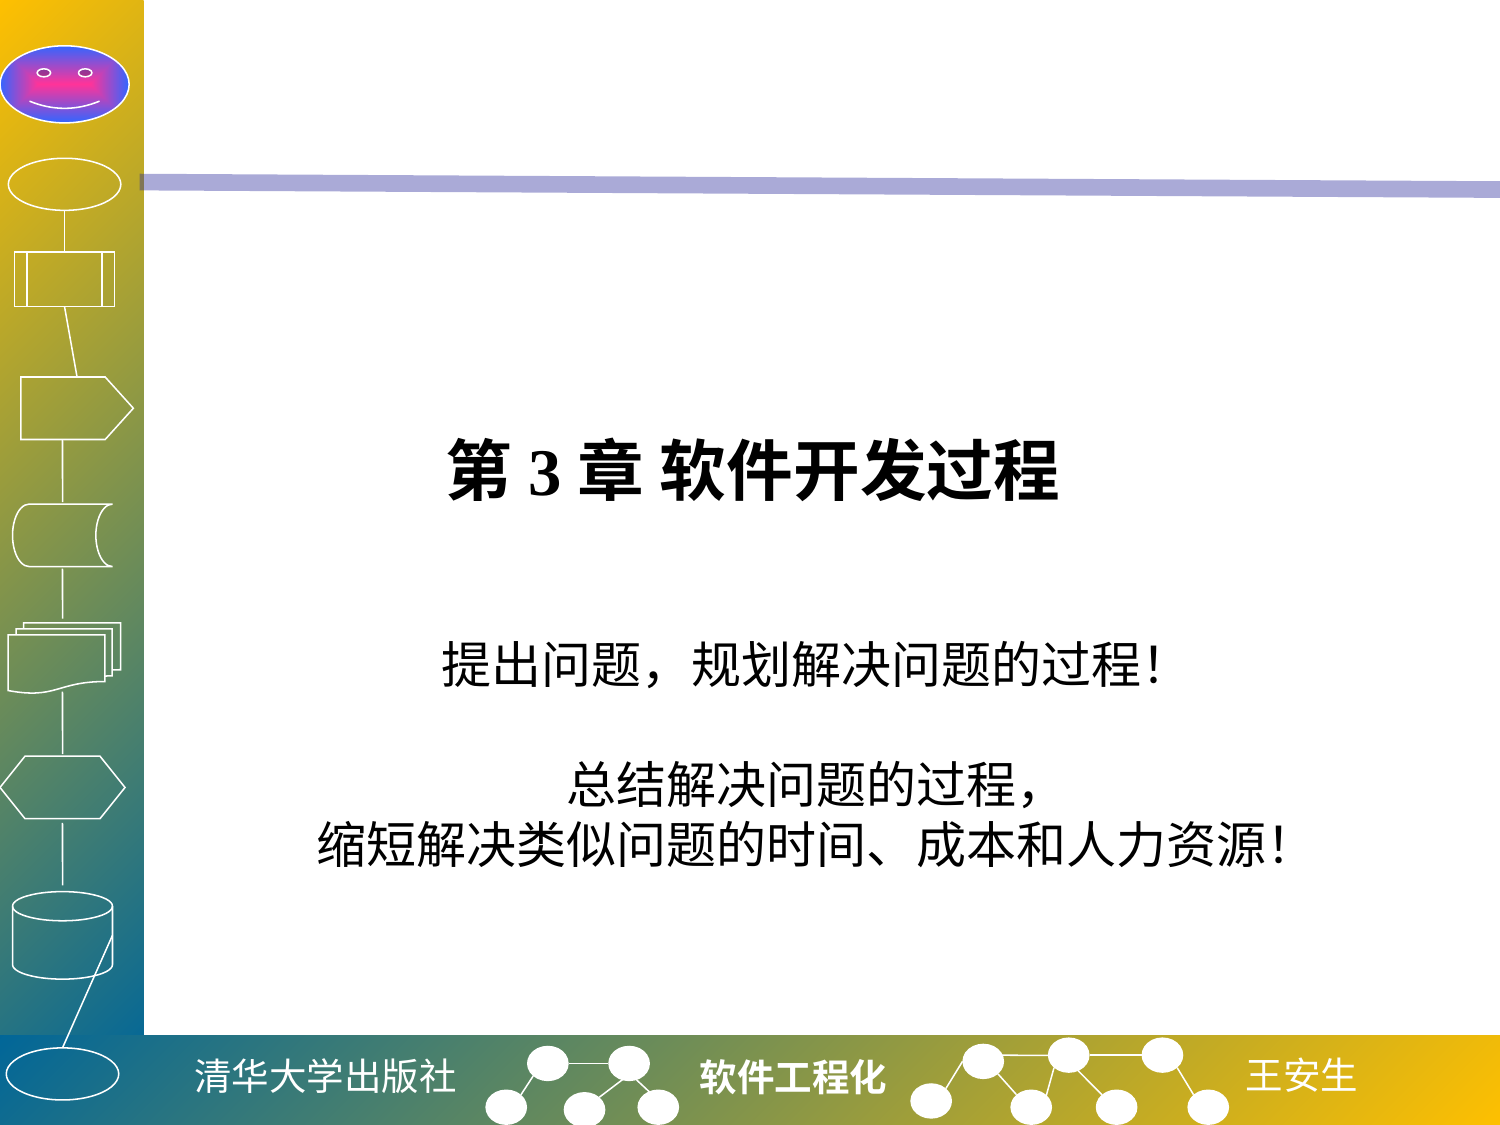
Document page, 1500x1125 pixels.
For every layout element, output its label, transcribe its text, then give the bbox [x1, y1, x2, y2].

title 第3章 软件开发过程 [99, 374, 1376, 563]
text_box 提出问题，规划解决问题的过程！ 总结解决问题的过程， 缩短解决类似问题的时间、成本和人力资源！ [200, 626, 1433, 881]
